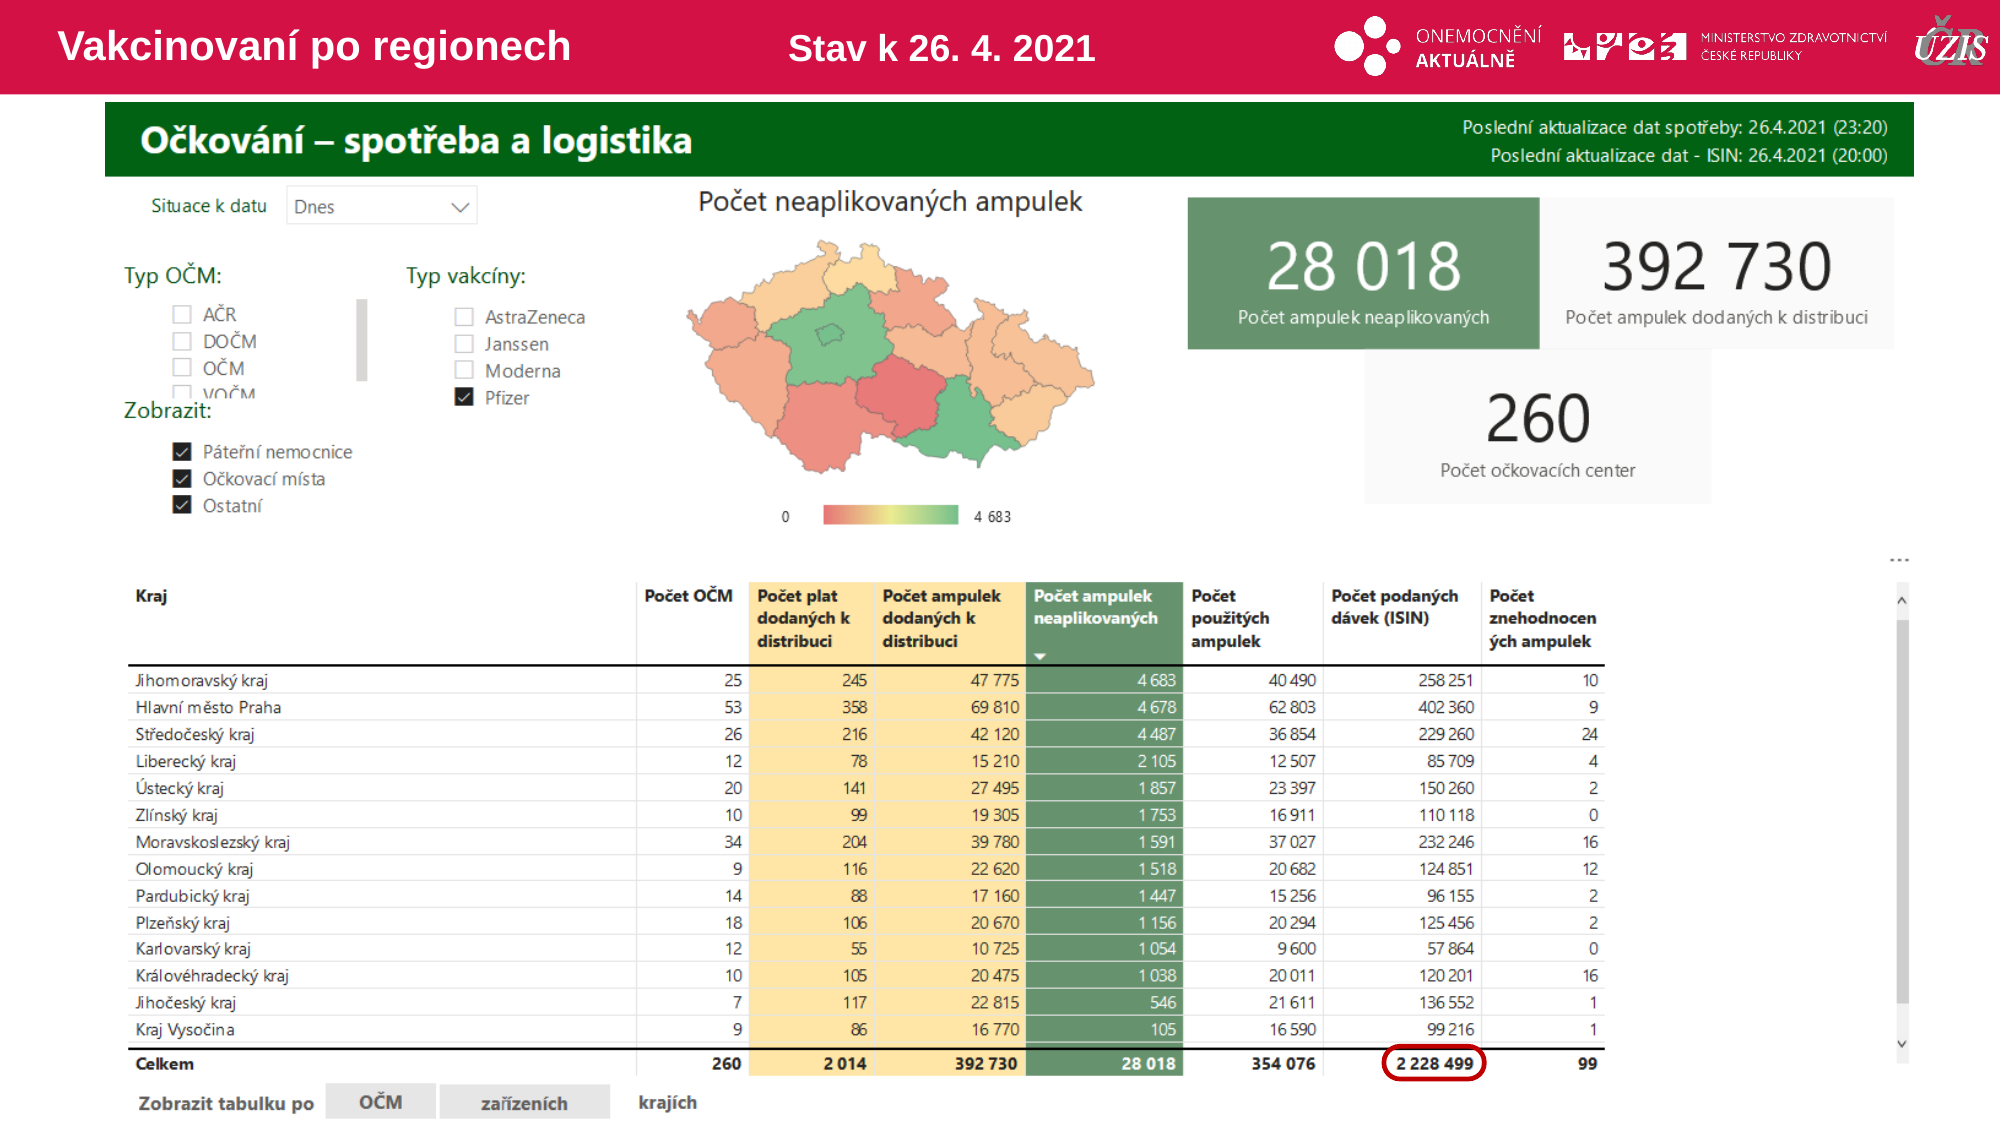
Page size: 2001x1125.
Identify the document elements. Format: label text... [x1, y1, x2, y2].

title Vakcinovaní po regionech [42, 0, 1262, 95]
picture [1334, 16, 1542, 76]
picture [105, 102, 1914, 1120]
picture [1563, 31, 1888, 60]
text_box Stav k 26. 4. 2021 [773, 16, 1218, 77]
picture [1915, 15, 1989, 66]
